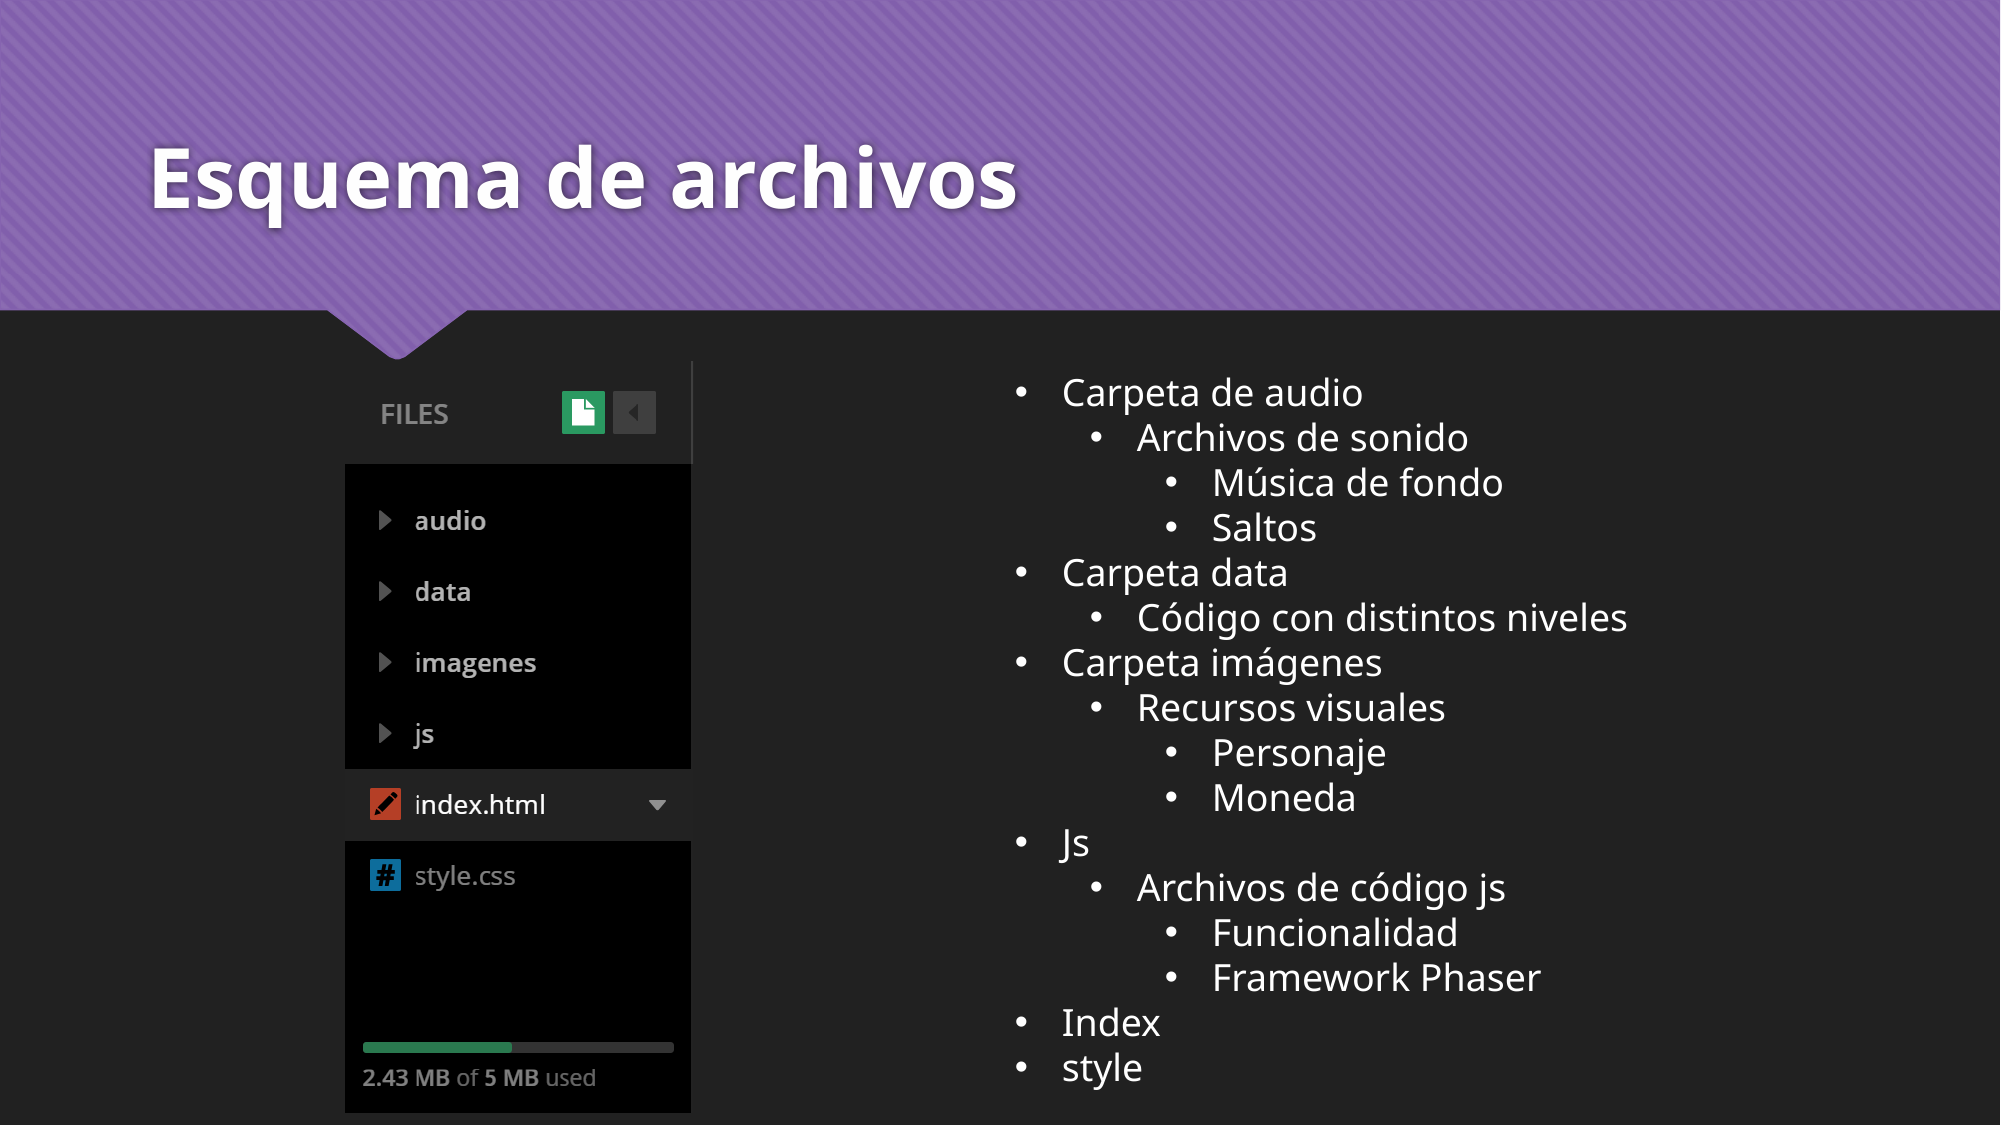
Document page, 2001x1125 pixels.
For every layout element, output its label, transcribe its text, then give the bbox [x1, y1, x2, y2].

picture [1, 1, 1999, 357]
text_box Carpeta de audio Archivos de sonido Música de fondo Saltos Carpeta data Código con distintos niveles Carpeta imágenes Recursos visuales Personaje Moneda Js Archivos de código js Funcionalidad Framework Phaser Index style [999, 361, 1665, 1105]
picture [344, 361, 694, 1113]
title Esquema de archivos [132, 73, 1868, 233]
